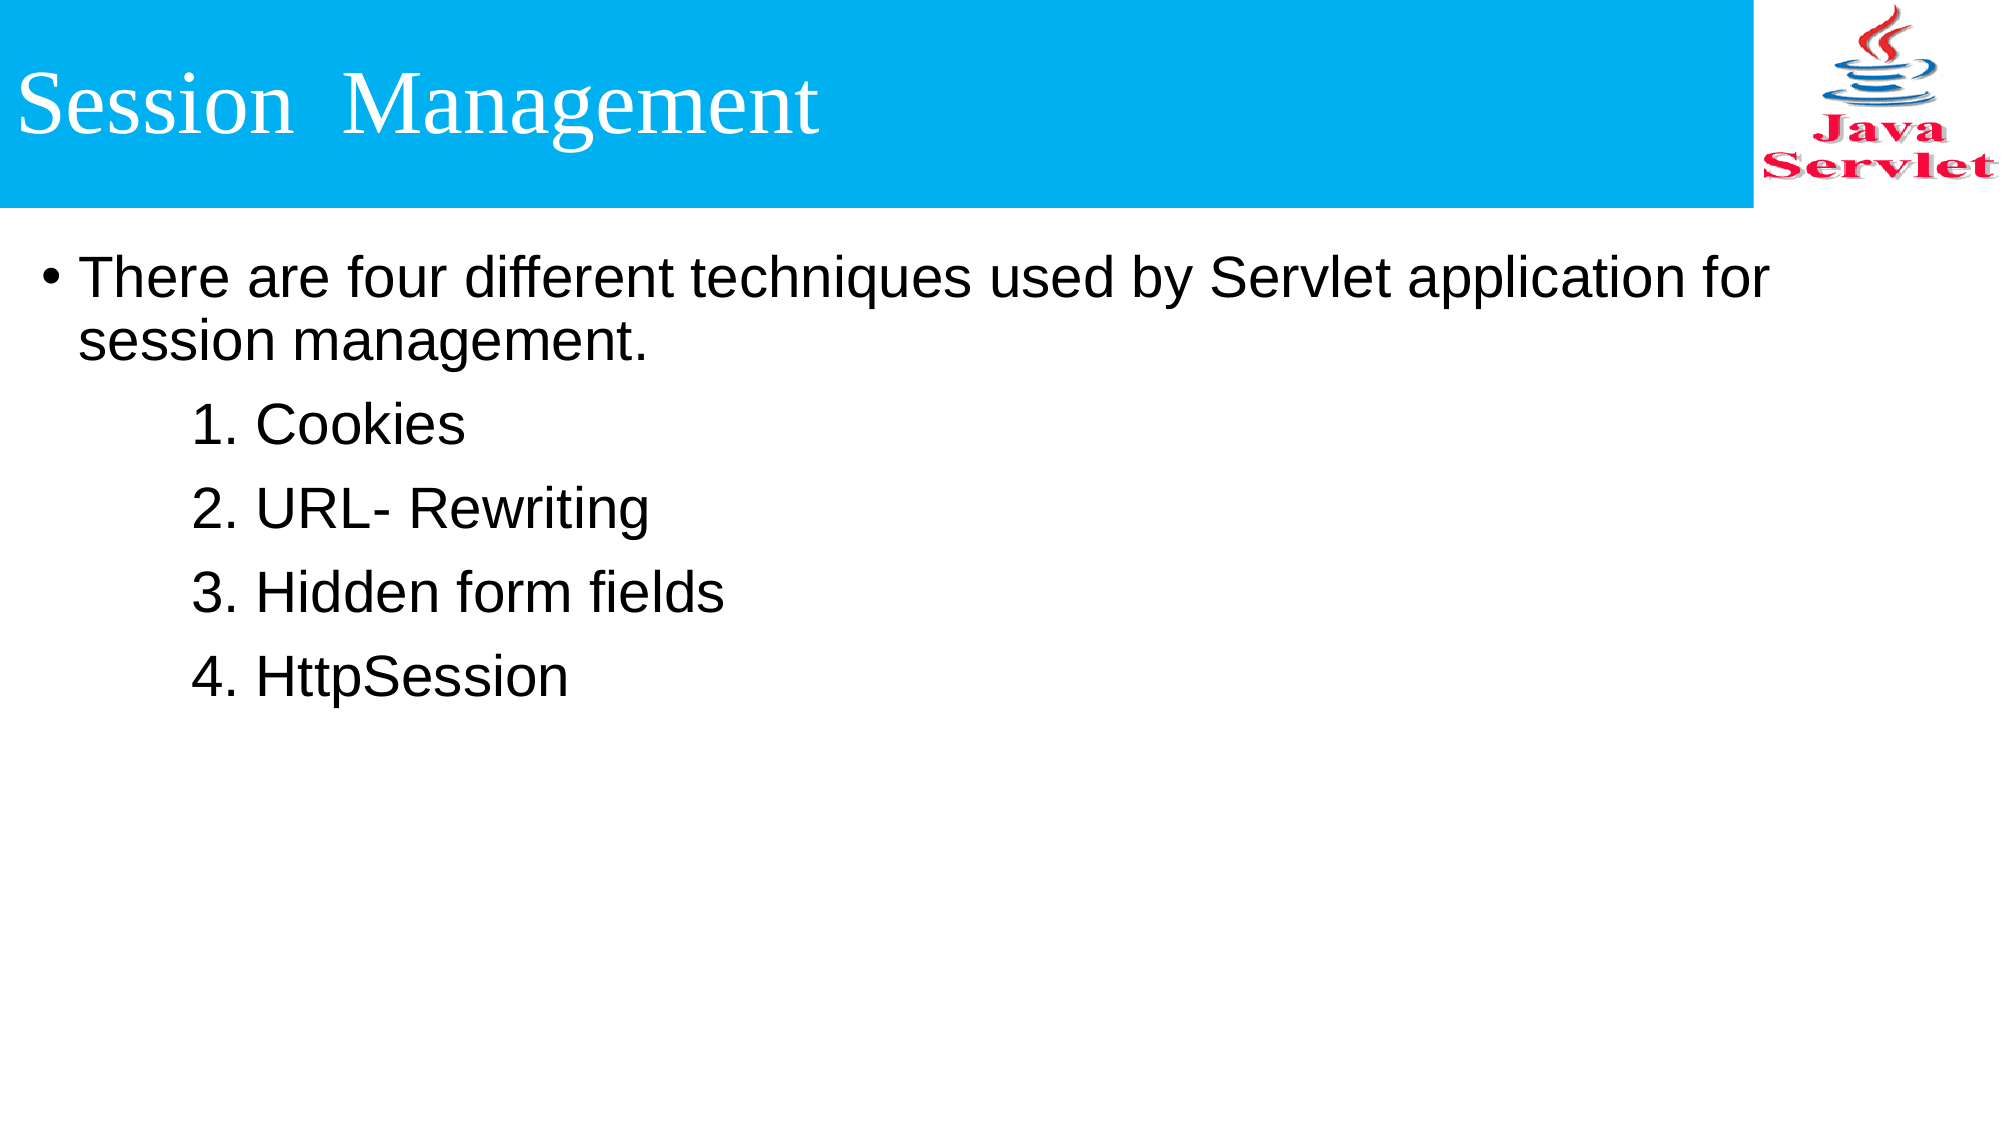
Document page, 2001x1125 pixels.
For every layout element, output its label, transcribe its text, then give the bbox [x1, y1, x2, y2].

picture [1757, 1, 2001, 185]
list There are four different techniques used by Servlet application for session management. 1. Cookies 2. URL- Rewriting 3. Hidden form fields 4. HttpSession [26, 239, 1974, 1058]
title Session Management [0, 0, 1754, 208]
